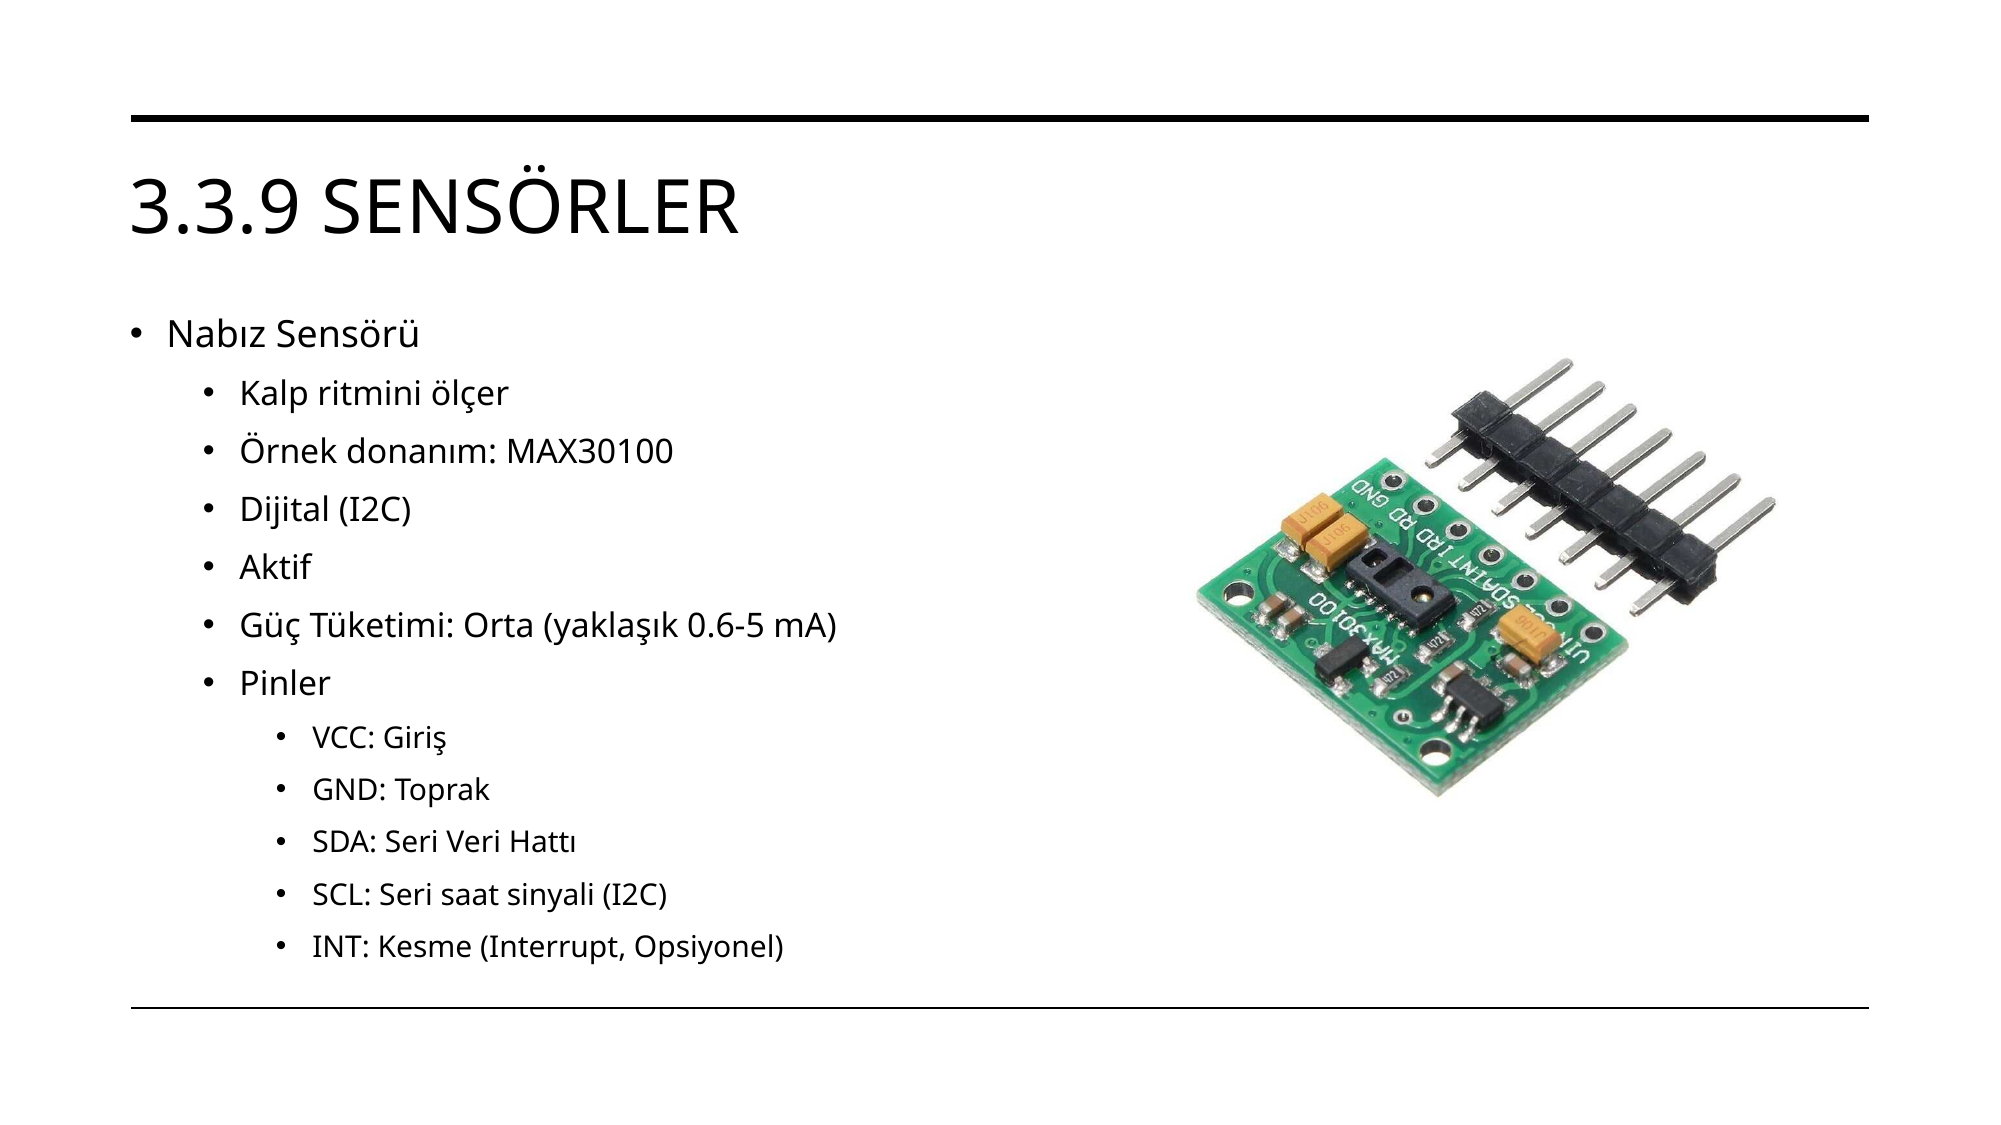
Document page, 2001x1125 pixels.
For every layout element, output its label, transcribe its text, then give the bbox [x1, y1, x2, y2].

title 3.3.9 Sensörler [114, 151, 1869, 257]
picture [1157, 239, 1804, 886]
list Nabız Sensörü Kalp ritmini ölçer Örnek donanım: MAX30100 Dijital (I2C) Aktif Güç Tüketimi: Orta (yaklaşık 0.6-5 mA) Pinler VCC: Giriş GND: Toprak SDA: Seri Veri Hattı SCL: Seri saat sinyali (I2C) INT: Kesme (Interrupt, Opsiyonel) [114, 293, 968, 973]
